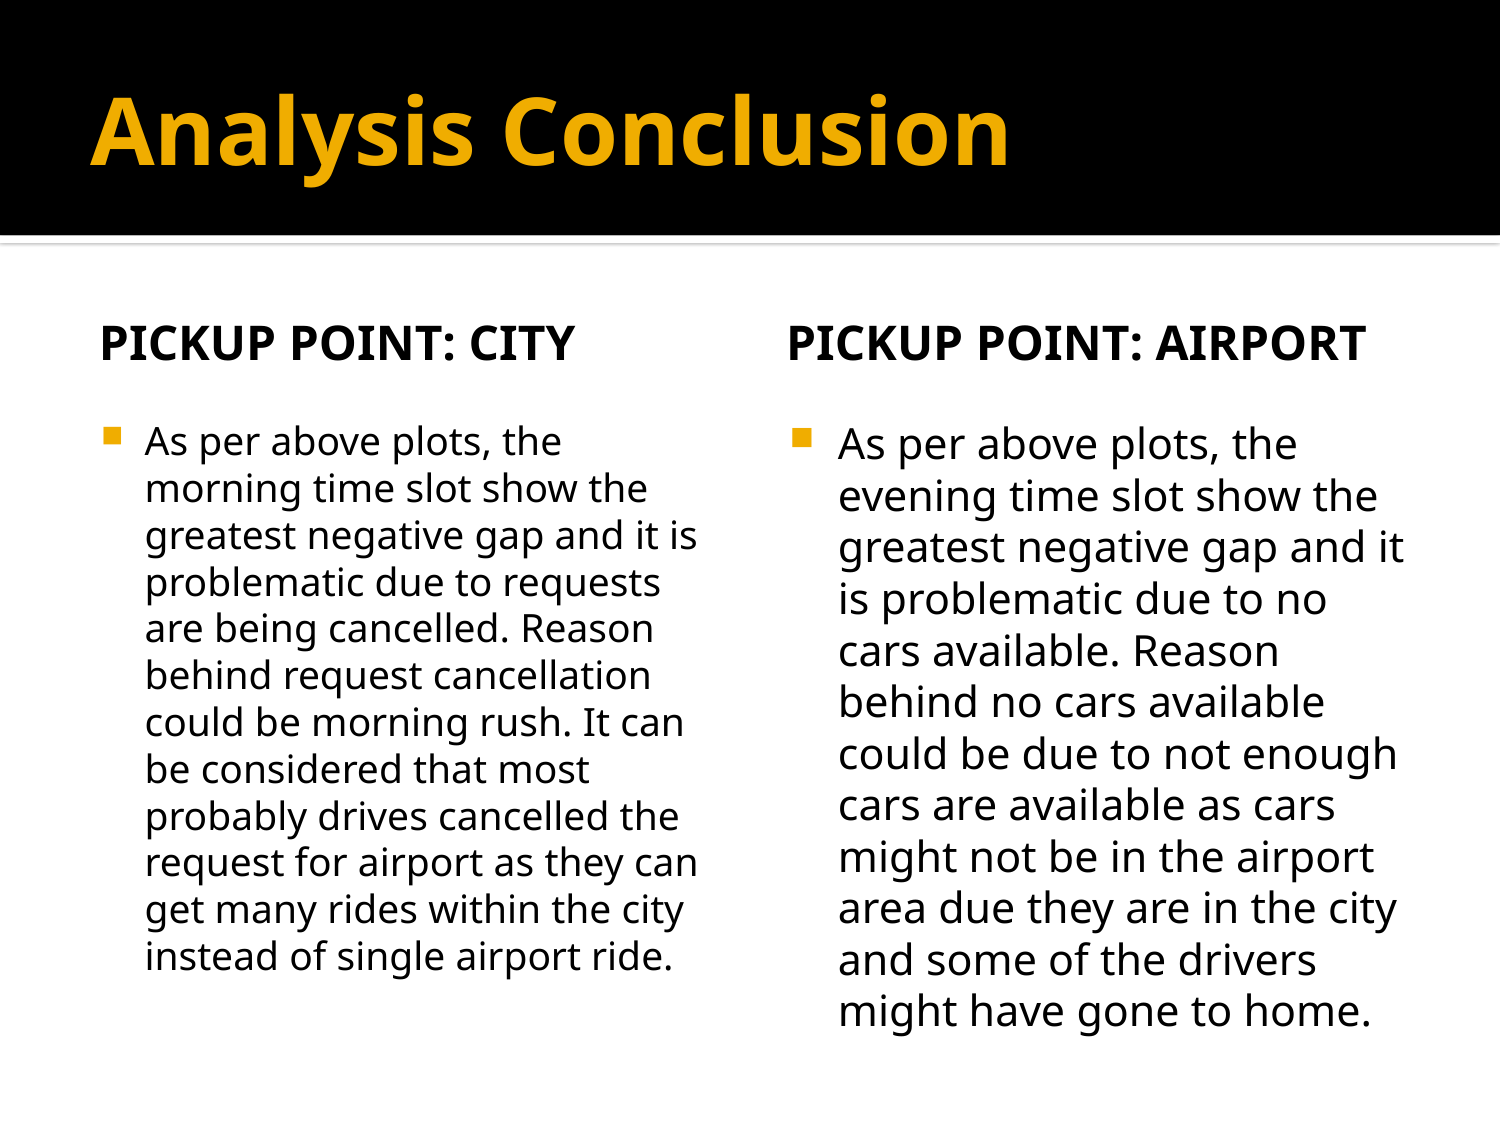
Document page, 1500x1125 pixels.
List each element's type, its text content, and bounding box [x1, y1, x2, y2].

list As per above plots, the evening time slot show the greatest negative gap and it is problematic due to no cars available. Reason behind no cars available could be due to not enough cars are available as cars might not be in the airport area due they are in the city and some of the drivers might have gone to home. [761, 401, 1425, 1050]
list PICKUP POINT: AIRPORT [761, 278, 1425, 396]
list PICKUP POINT: CITY [75, 278, 738, 396]
title Analysis Conclusion [75, 24, 1425, 231]
list As per above plots, the morning time slot show the greatest negative gap and it is problematic due to requests are being cancelled. Reason behind request cancellation could be morning rush. It can be considered that most probably drives cancelled the request for airport as they can get many rides within the city instead of single airport ride. [75, 401, 738, 1050]
